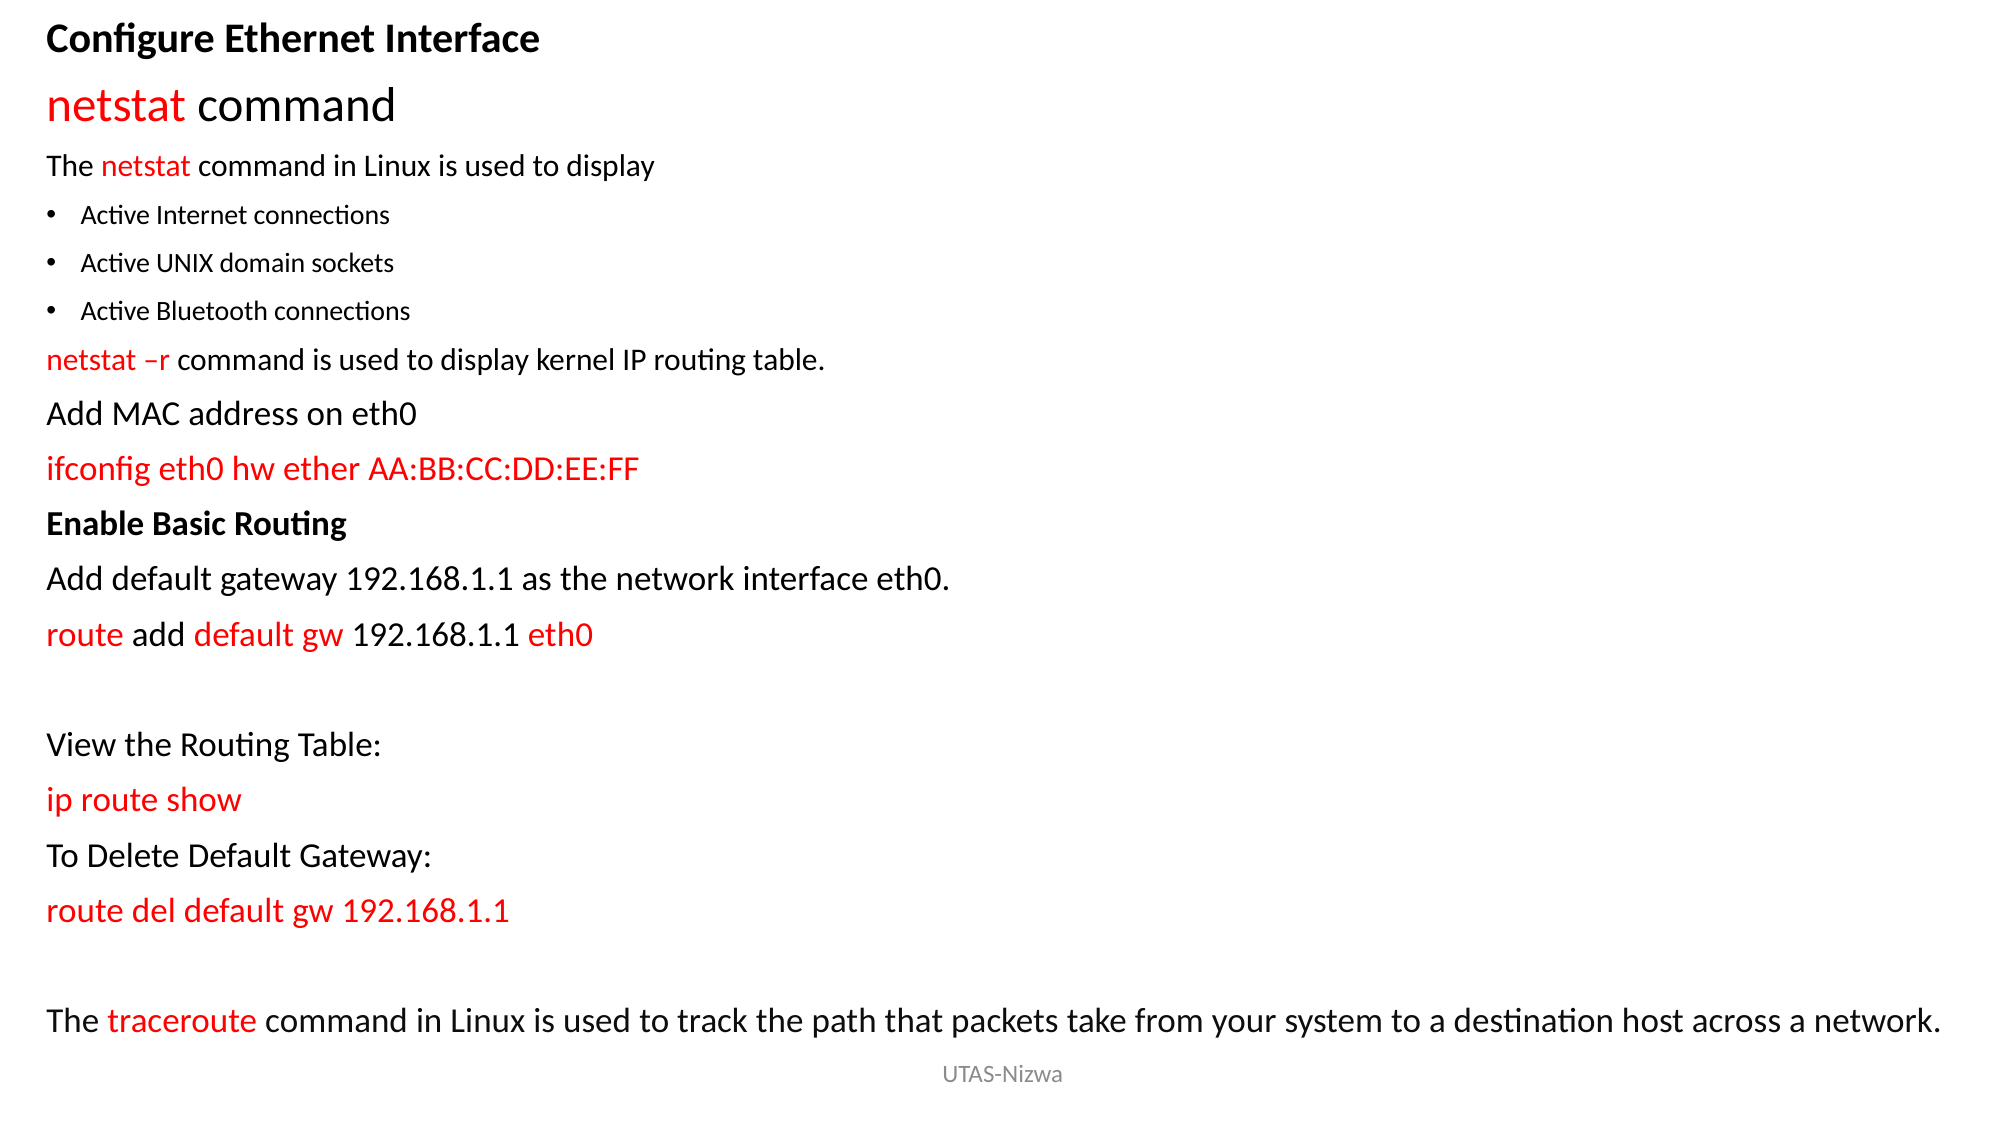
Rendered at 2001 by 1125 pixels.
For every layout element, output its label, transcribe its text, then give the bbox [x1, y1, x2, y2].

list Configure Ethernet Interface netstat command The netstat command in Linux is used to display Active Internet connections Active UNIX domain sockets Active Bluetooth connections netstat –r command is used to display kernel IP routing table. Add MAC address on eth0 ifconfig eth0 hw ether AA:BB:CC:DD:EE:FF Enable Basic Routing Add default gateway 192.168.1.1 as the network interface eth0. route add default gw 192.168.1.1 eth0 View the Routing Table: ip route show To Delete Default Gateway: route del default gw 192.168.1.1 The traceroute command in Linux is used to track the path that packets take from your system to a destination host across a network. [31, 9, 1966, 1068]
footer UTAS-Nizwa [662, 1042, 1338, 1103]
